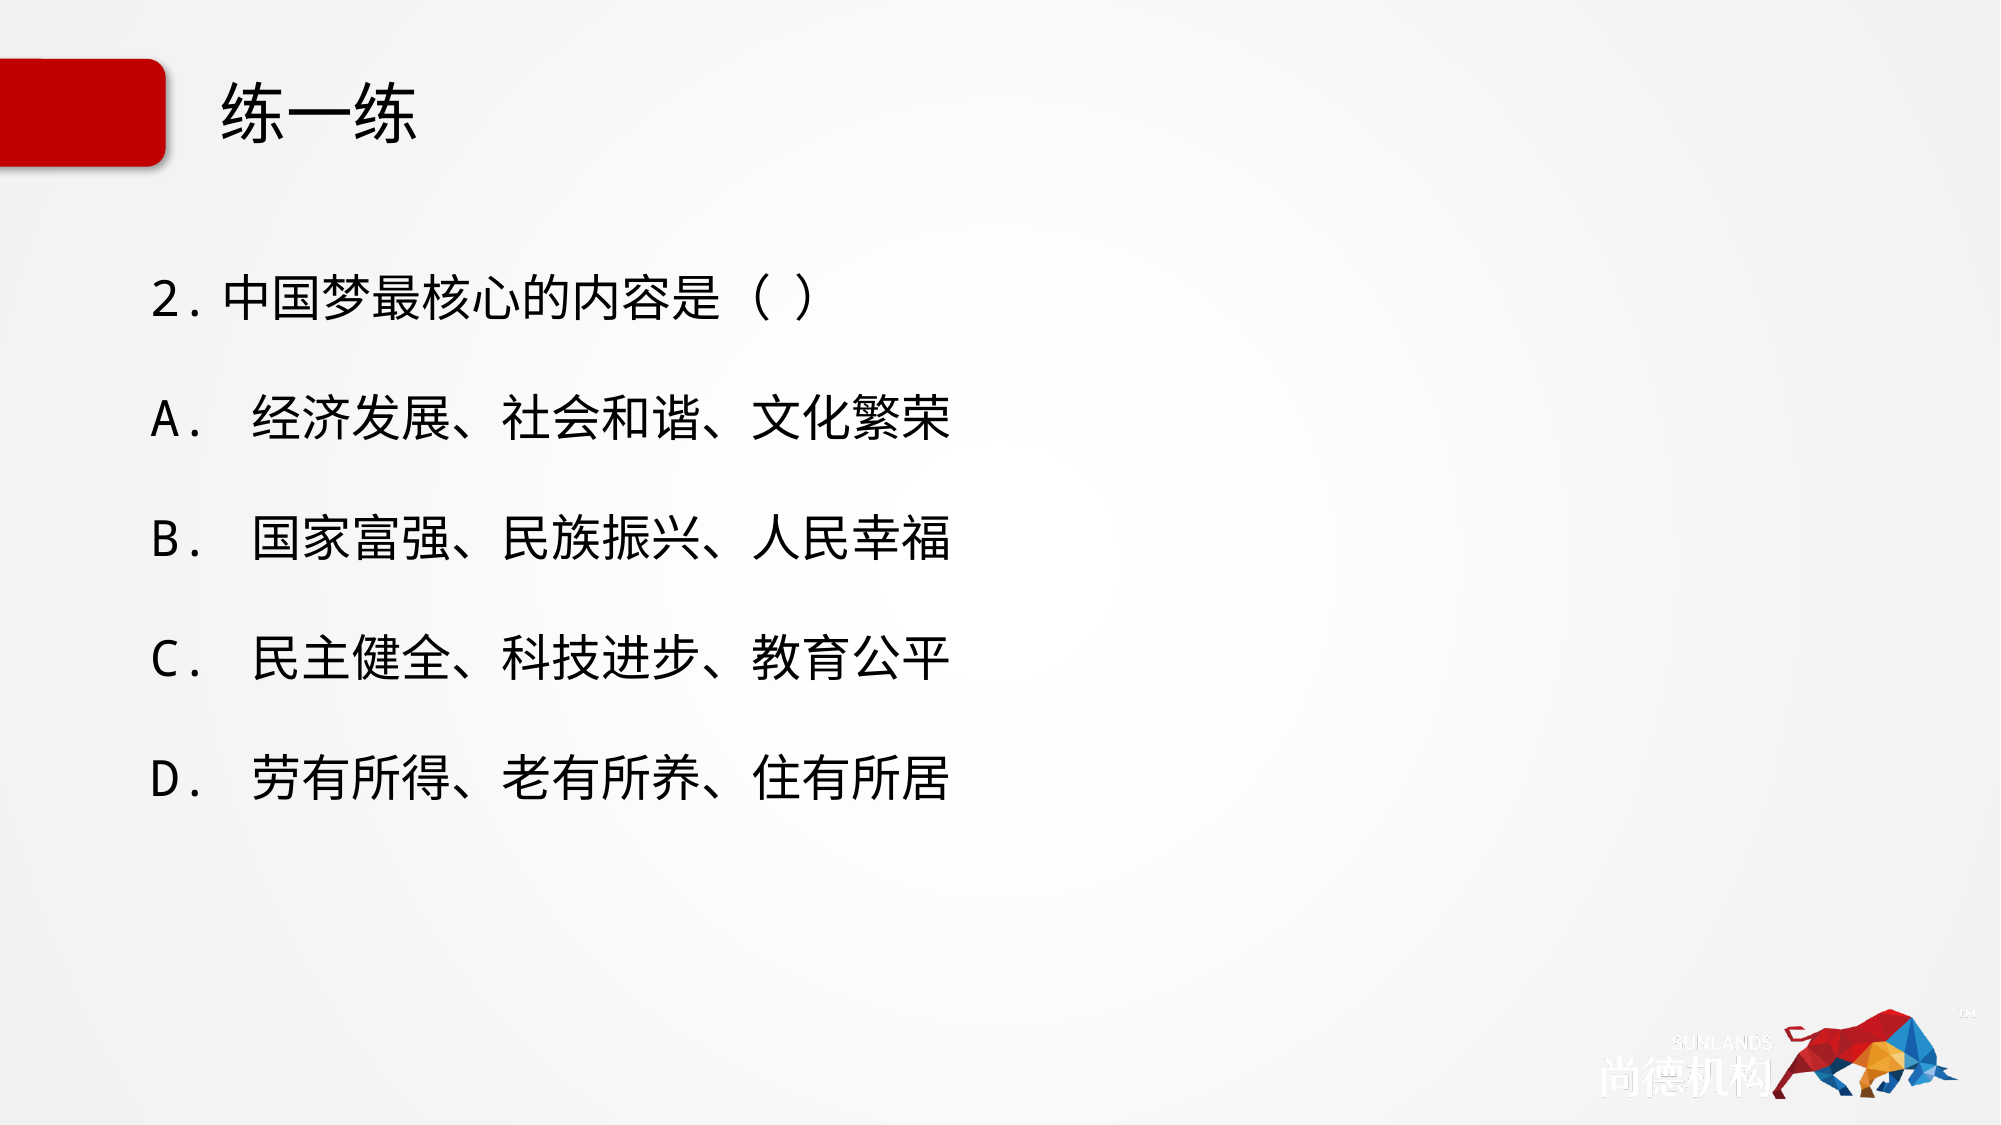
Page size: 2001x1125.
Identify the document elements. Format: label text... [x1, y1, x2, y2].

title 练一练 [204, 72, 1877, 162]
text_box 2.中国梦最核心的内容是（ ） A. 经济发展、社会和谐、文化繁荣 B. 国家富强、民族振兴、人民幸福 C. 民主健全、科技进步、教育公平 D. 劳有所得、老有所养、住有所居 [134, 259, 1877, 814]
picture [0, 0, 2001, 1125]
